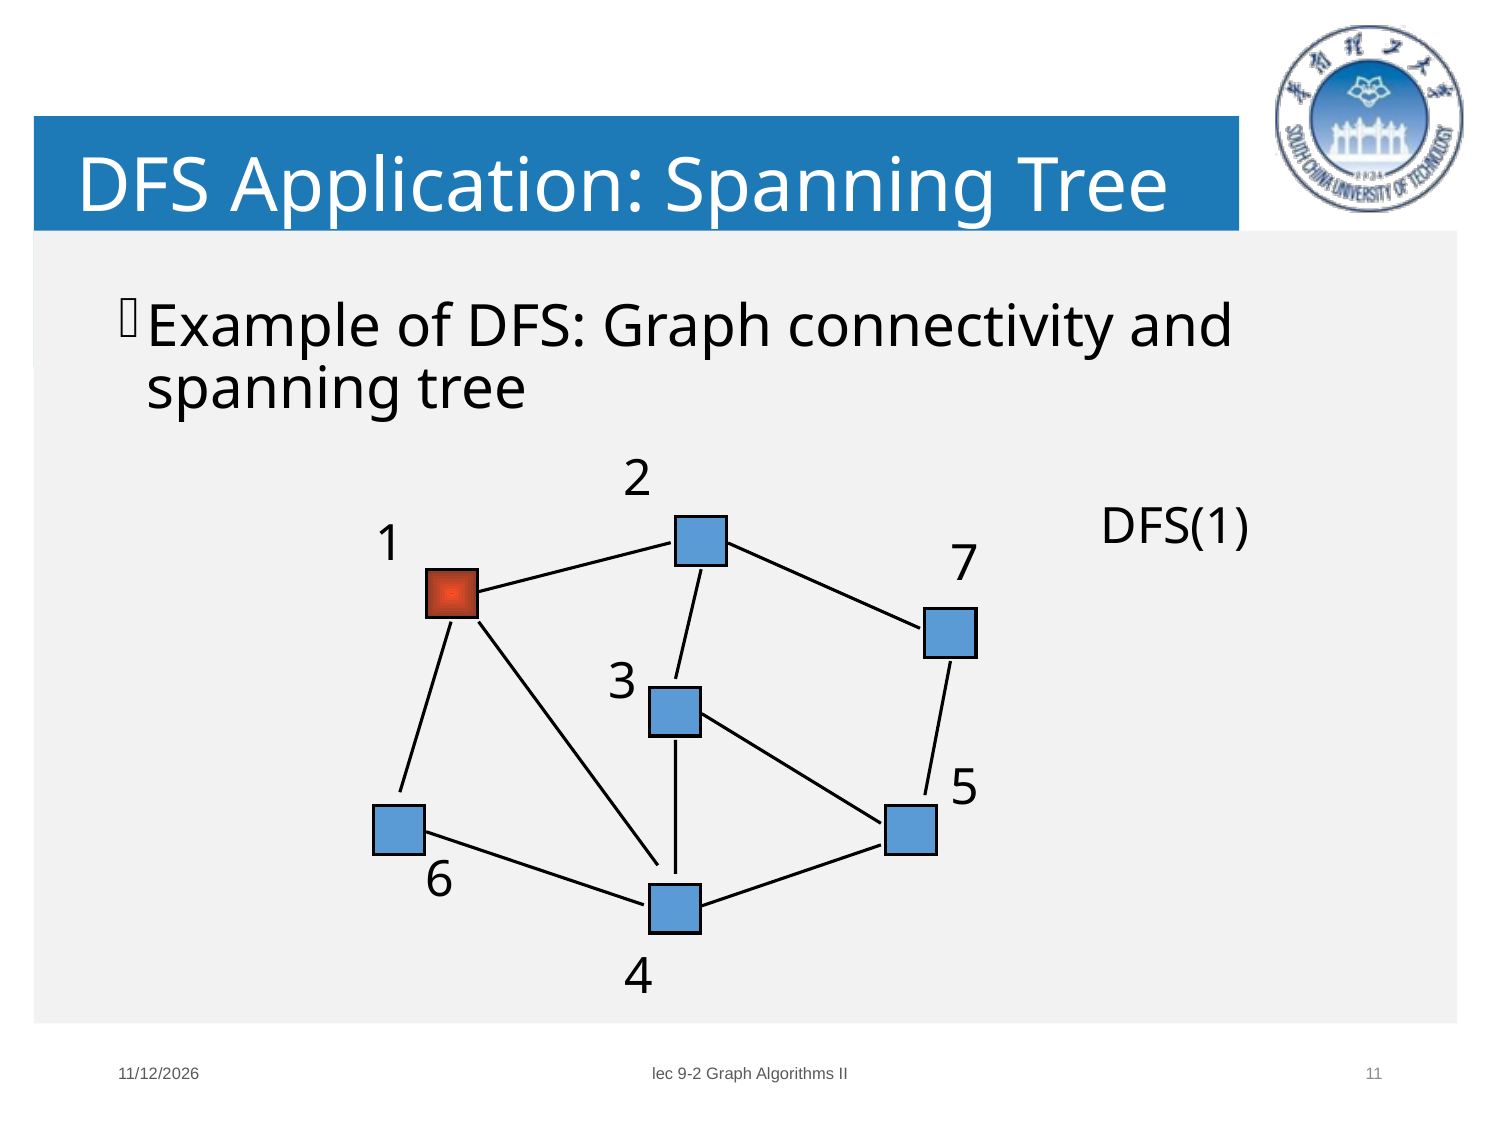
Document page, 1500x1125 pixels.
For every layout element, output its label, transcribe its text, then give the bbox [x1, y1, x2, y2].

text_box DFS Application: Spanning Tree [64, 113, 1270, 262]
footer lec 9-2 Graph Algorithms II [496, 1042, 1004, 1103]
text_box [33, 115, 64, 230]
picture [1269, 18, 1472, 221]
list Example of DFS: Graph connectivity and spanning tree [103, 288, 1398, 450]
text_box [33, 230, 1458, 1024]
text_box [360, 438, 1283, 1012]
slide_number 11 [1060, 1042, 1398, 1103]
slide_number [103, 1042, 441, 1103]
